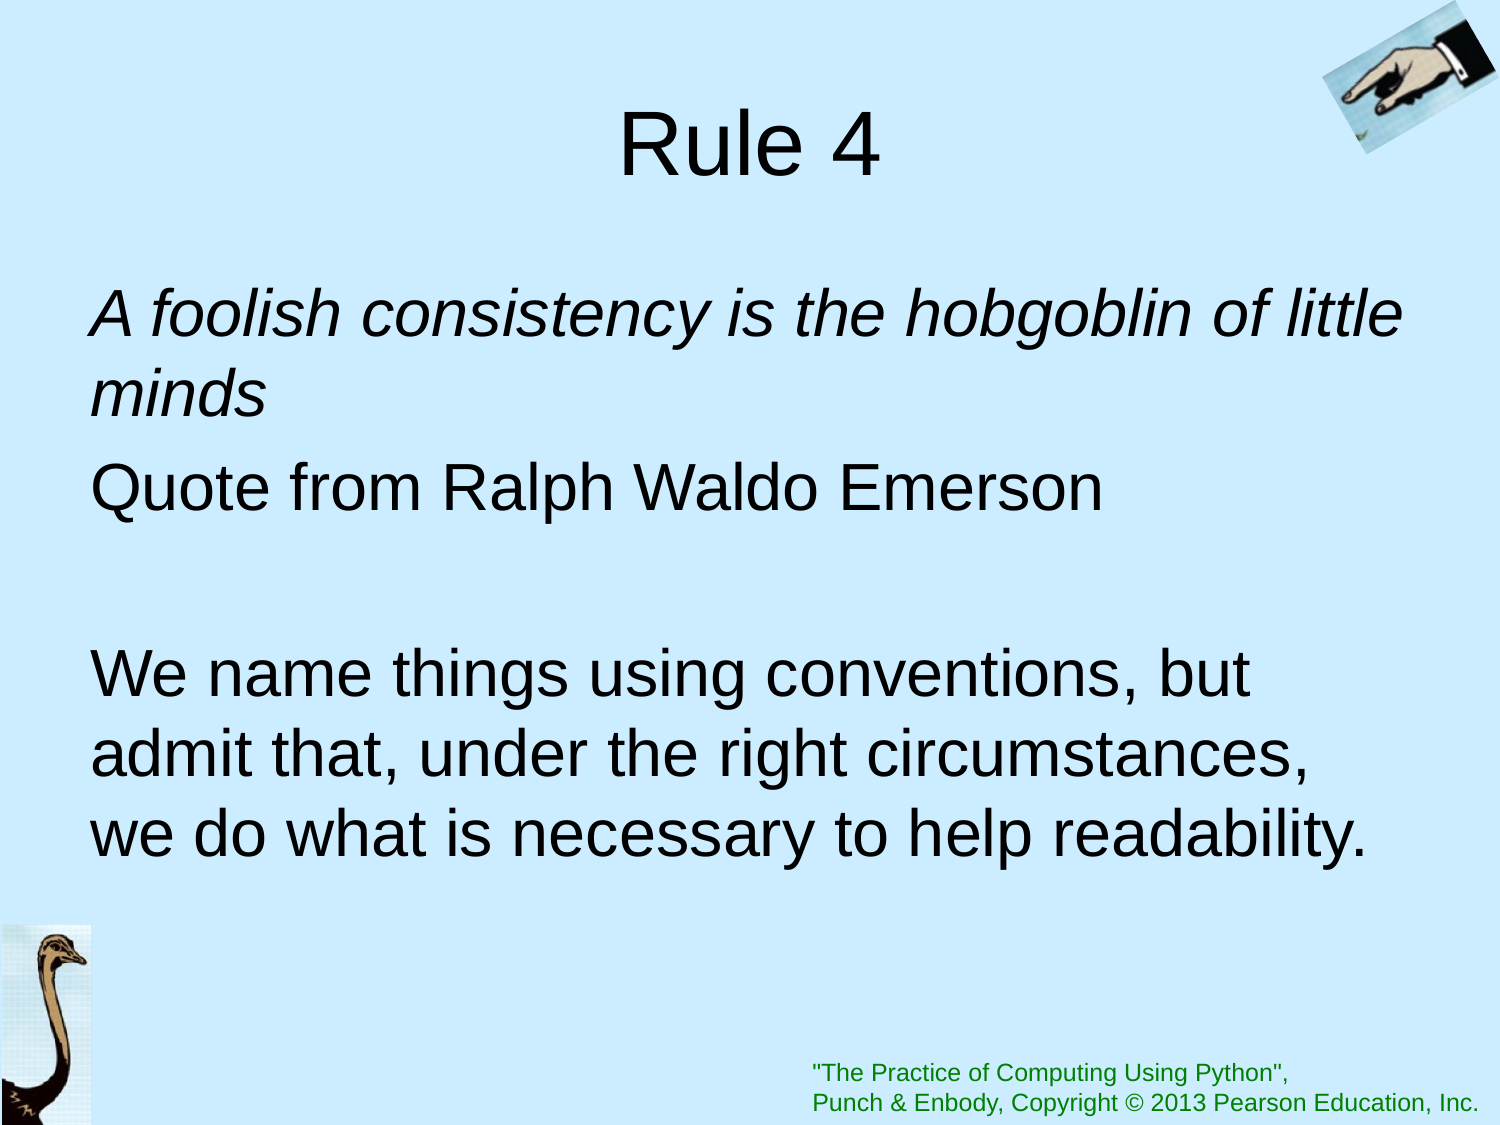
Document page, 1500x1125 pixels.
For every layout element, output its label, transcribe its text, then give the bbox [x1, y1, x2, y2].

list A foolish consistency is the hobgoblin of little minds Quote from Ralph Waldo Emerson We name things using conventions, but admit that, under the right circumstances, we do what is necessary to help readability. [75, 262, 1425, 1005]
title Rule 4 [75, 45, 1425, 233]
picture [2, 924, 92, 1125]
picture [1378, 0, 1499, 120]
